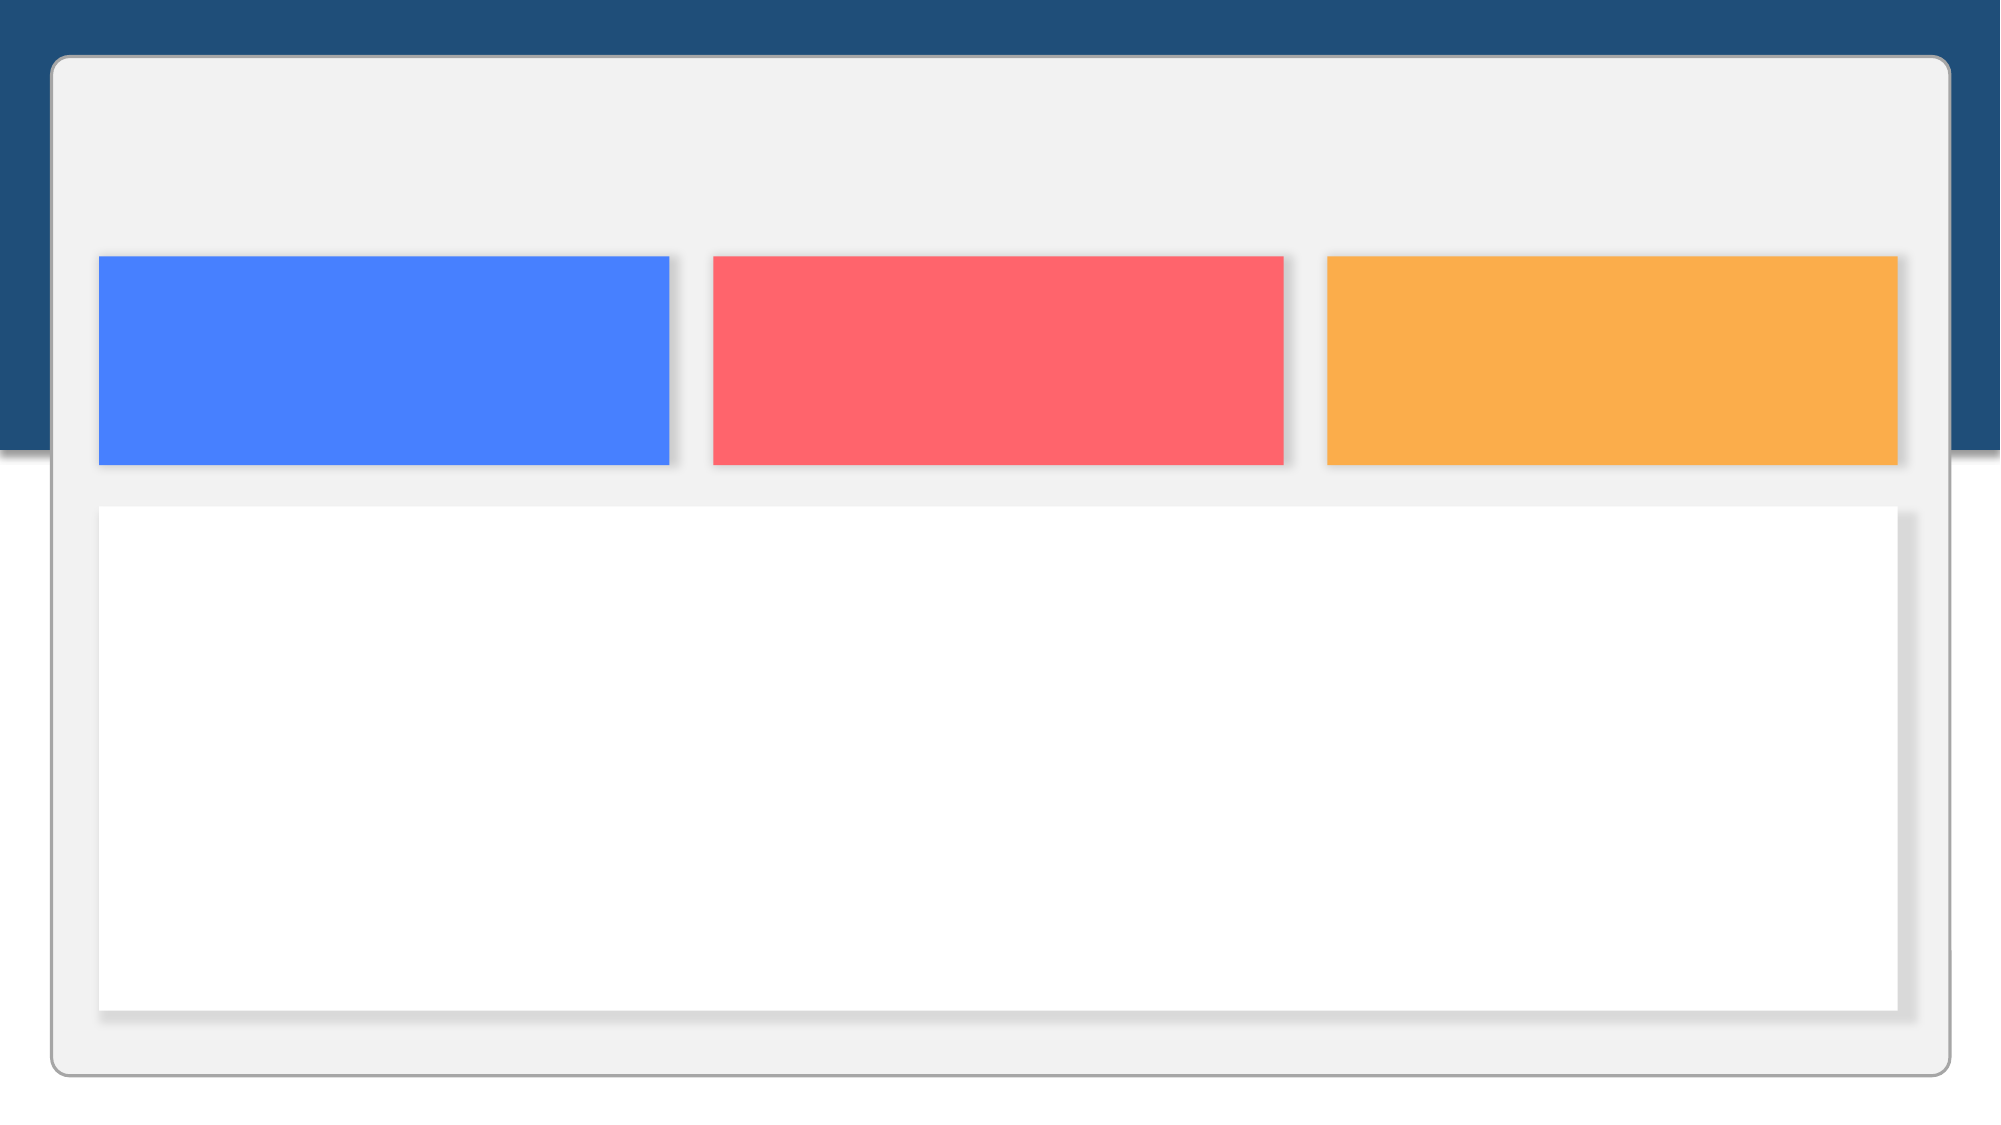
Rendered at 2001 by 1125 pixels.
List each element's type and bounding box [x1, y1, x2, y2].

text_box [0, 0, 2000, 451]
text_box [98, 505, 1899, 1012]
text_box [712, 255, 1285, 466]
text_box [1326, 255, 1899, 466]
text_box [50, 55, 1951, 1077]
text_box [98, 255, 670, 466]
